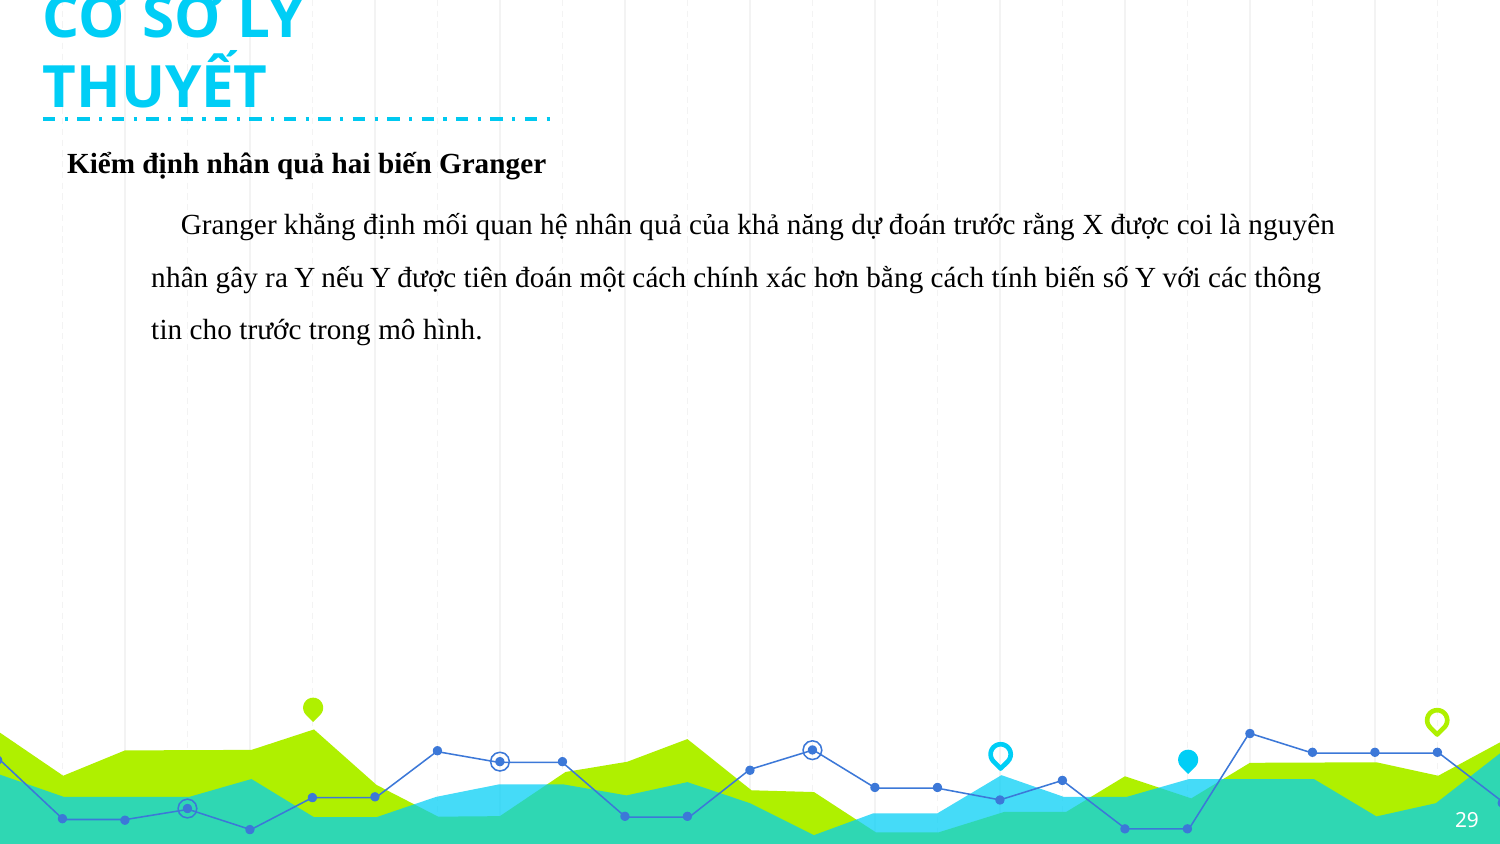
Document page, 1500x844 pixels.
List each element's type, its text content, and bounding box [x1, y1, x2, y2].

slide_number 29 [1403, 791, 1494, 844]
text_box Kiểm định nhân quả hai biến Granger [0, 118, 735, 187]
text_box CƠ SỞ LÝ THUYẾT [42, 31, 531, 118]
text_box Granger khẳng định mối quan hệ nhân quả của khả năng dự đoán trước rằng X được coi là nguyên nhân gây ra Y nếu Y được tiên đoán một cách chính xác hơn bằng cách tính biến số Y với các thông tin cho trước trong mô hình. [136, 180, 1376, 353]
